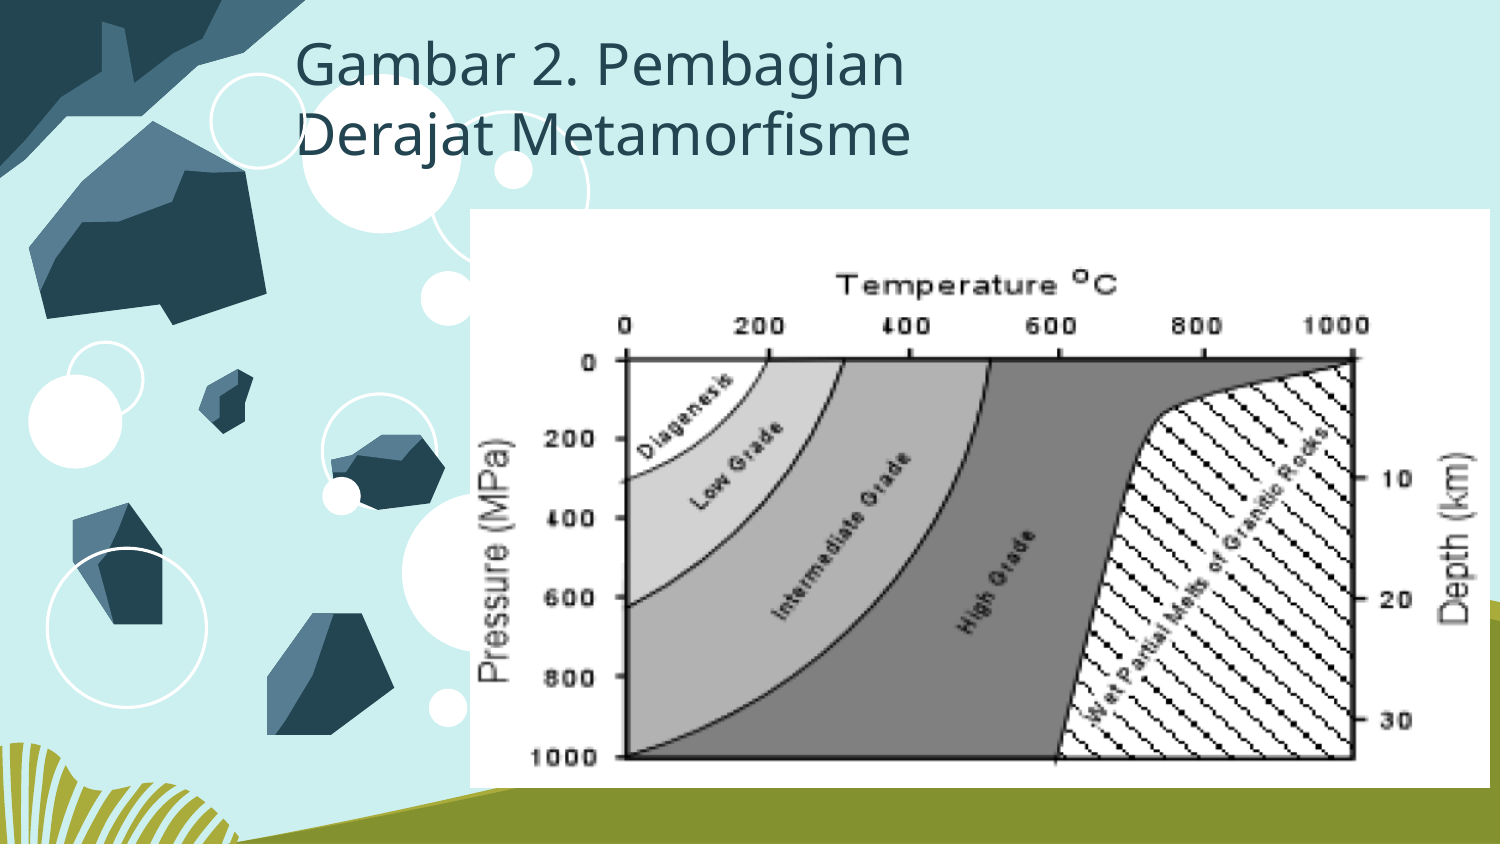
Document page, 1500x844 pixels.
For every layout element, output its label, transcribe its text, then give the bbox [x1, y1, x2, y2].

text_box [68, 342, 143, 414]
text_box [267, 613, 395, 736]
text_box [47, 559, 207, 708]
text_box [433, 111, 589, 258]
text_box [322, 393, 434, 469]
text_box [420, 271, 465, 326]
text_box [428, 688, 465, 728]
text_box [28, 374, 123, 469]
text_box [23, 130, 259, 331]
picture [470, 209, 1490, 788]
text_box [302, 107, 462, 234]
title Gambar 2. Pembagian Derajat Metamorfisme [279, 12, 948, 107]
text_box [330, 434, 446, 511]
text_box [198, 368, 254, 435]
text_box [401, 494, 465, 651]
text_box [494, 150, 533, 190]
text_box [211, 74, 305, 168]
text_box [72, 502, 163, 625]
